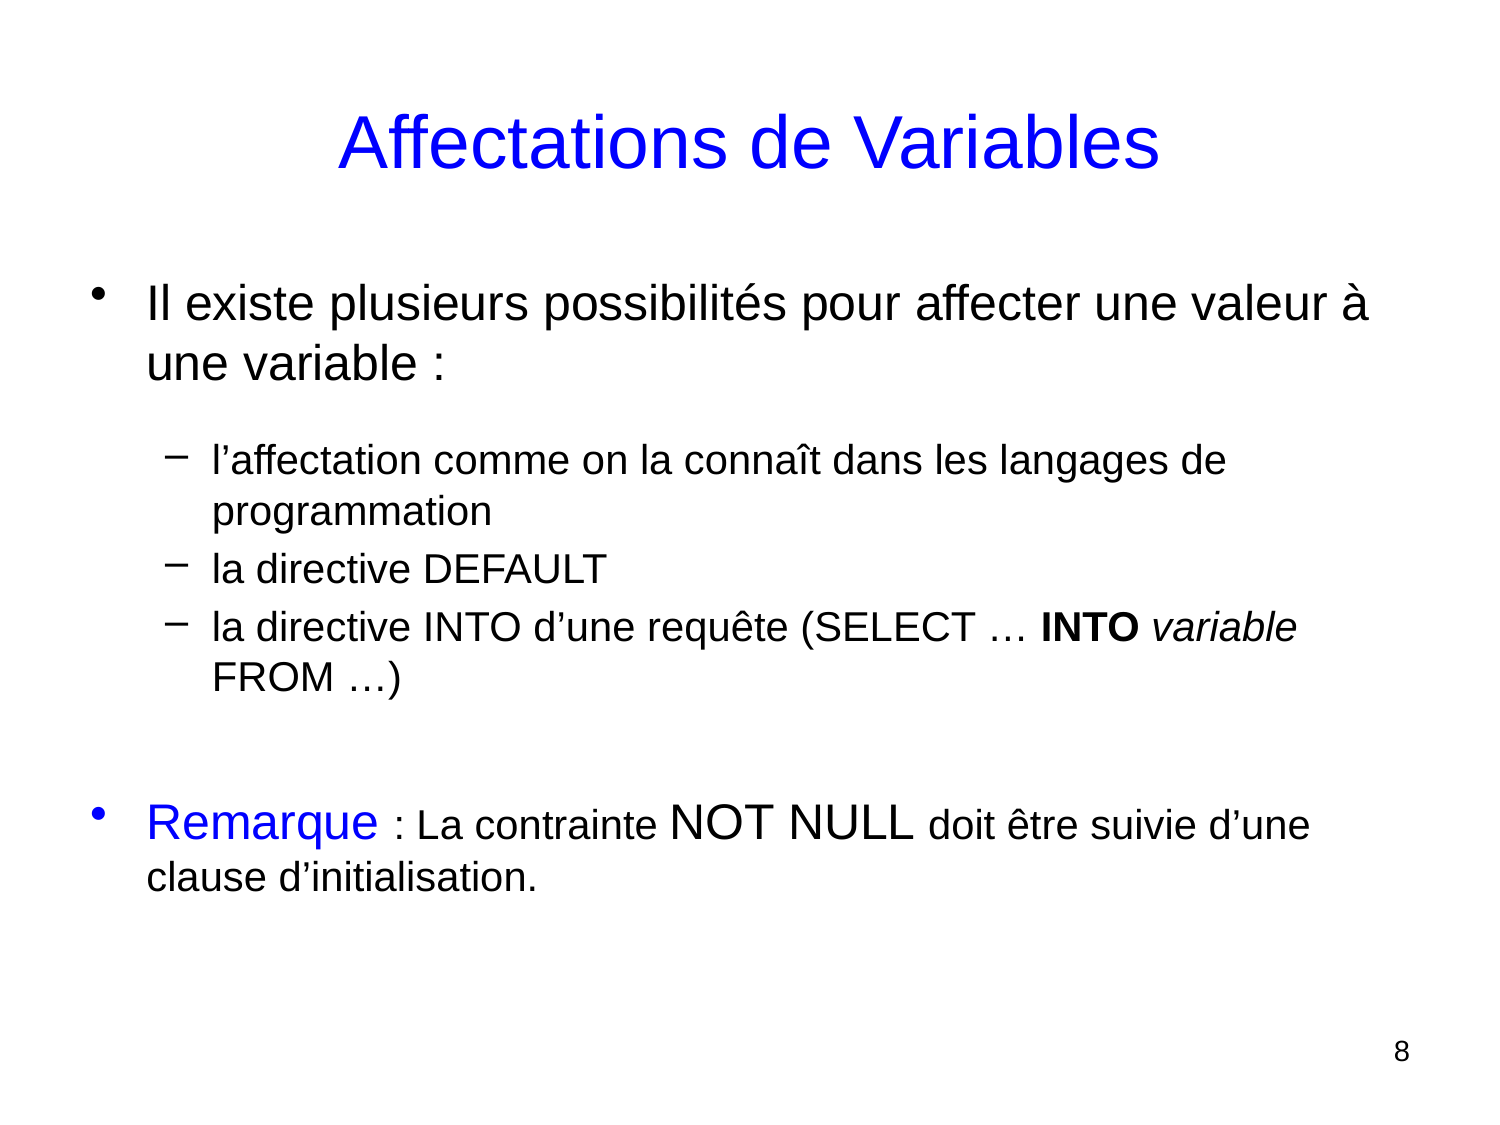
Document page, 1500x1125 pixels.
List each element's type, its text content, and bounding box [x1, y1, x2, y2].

title Affectations de Variables [74, 44, 1426, 233]
slide_number 8 [1074, 1024, 1426, 1103]
list Il existe plusieurs possibilités pour affecter une valeur à une variable : l’affectation comme on la connaît dans les langages de programmation la directive DEFAULT la directive INTO d’une requête (SELECT … INTO variable FROM …) Remarque : La contrainte NOT NULL doit être suivie d’une clause d’initialisation. [74, 262, 1448, 1006]
